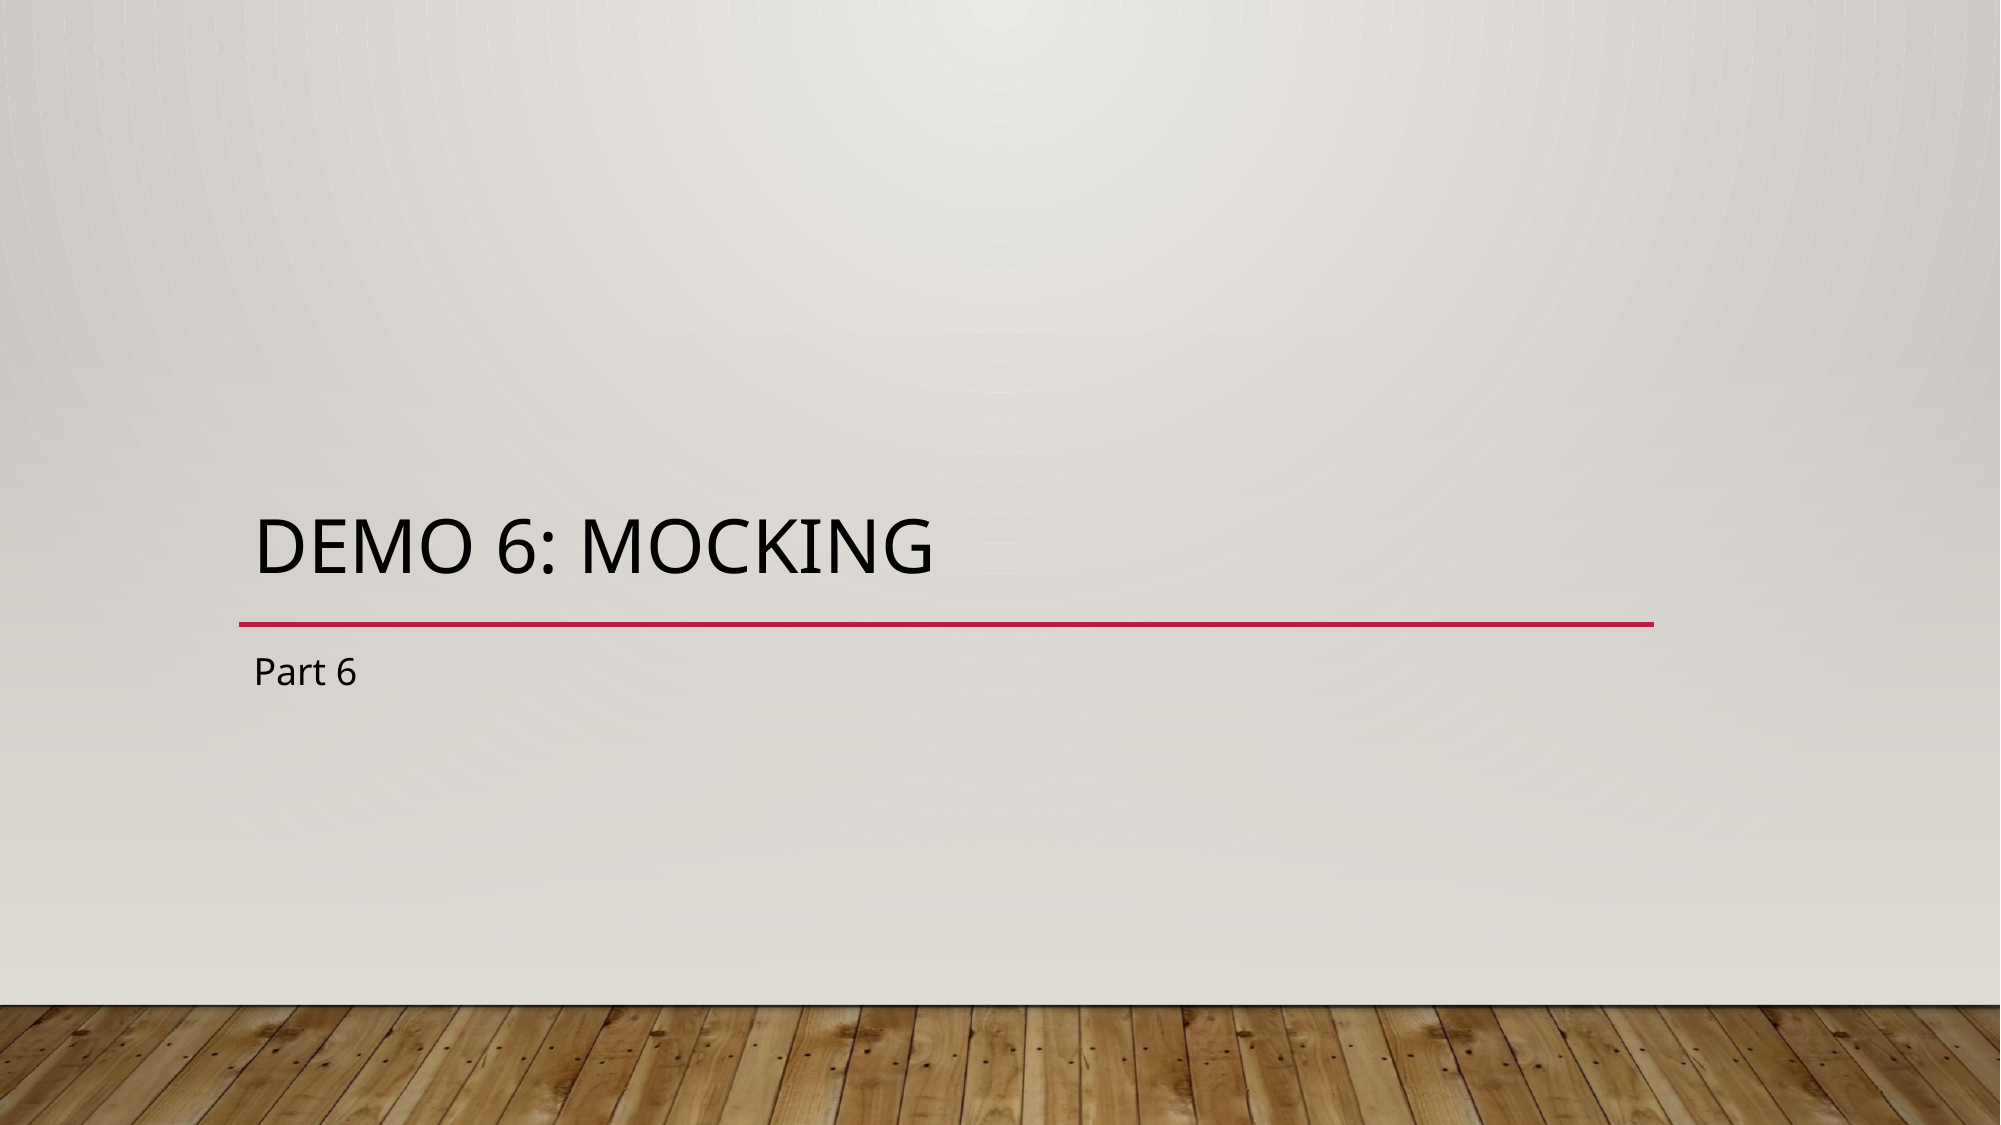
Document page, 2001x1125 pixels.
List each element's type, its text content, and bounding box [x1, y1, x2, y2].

title Demo 6: Mocking [238, 288, 1657, 598]
picture [0, 1005, 2000, 1125]
list Part 6 [238, 624, 1655, 791]
